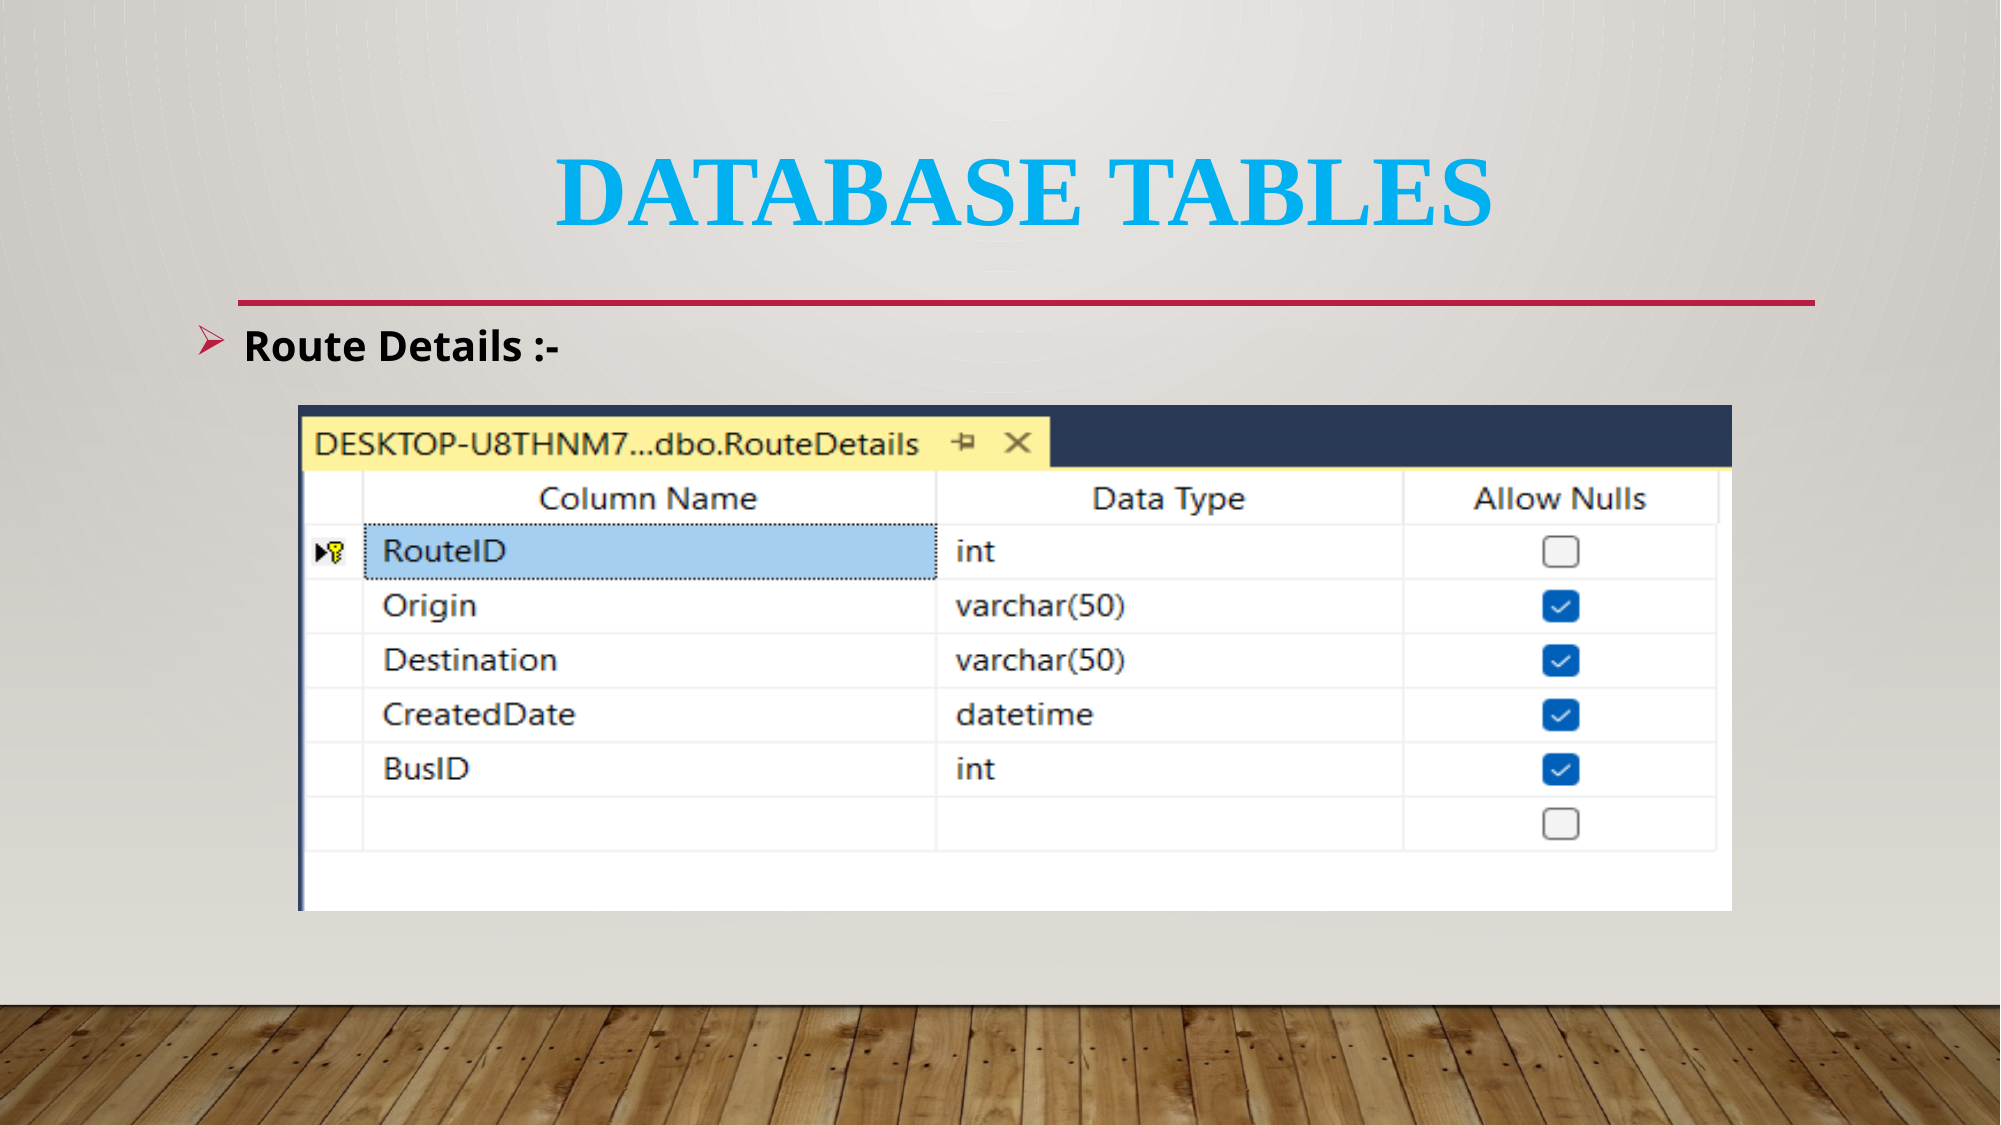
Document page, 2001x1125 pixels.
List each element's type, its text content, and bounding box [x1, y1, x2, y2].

picture [0, 1005, 2000, 1125]
title Database Tables [238, 131, 1814, 302]
list Route Details :- [180, 302, 1830, 1035]
picture [298, 405, 1732, 911]
